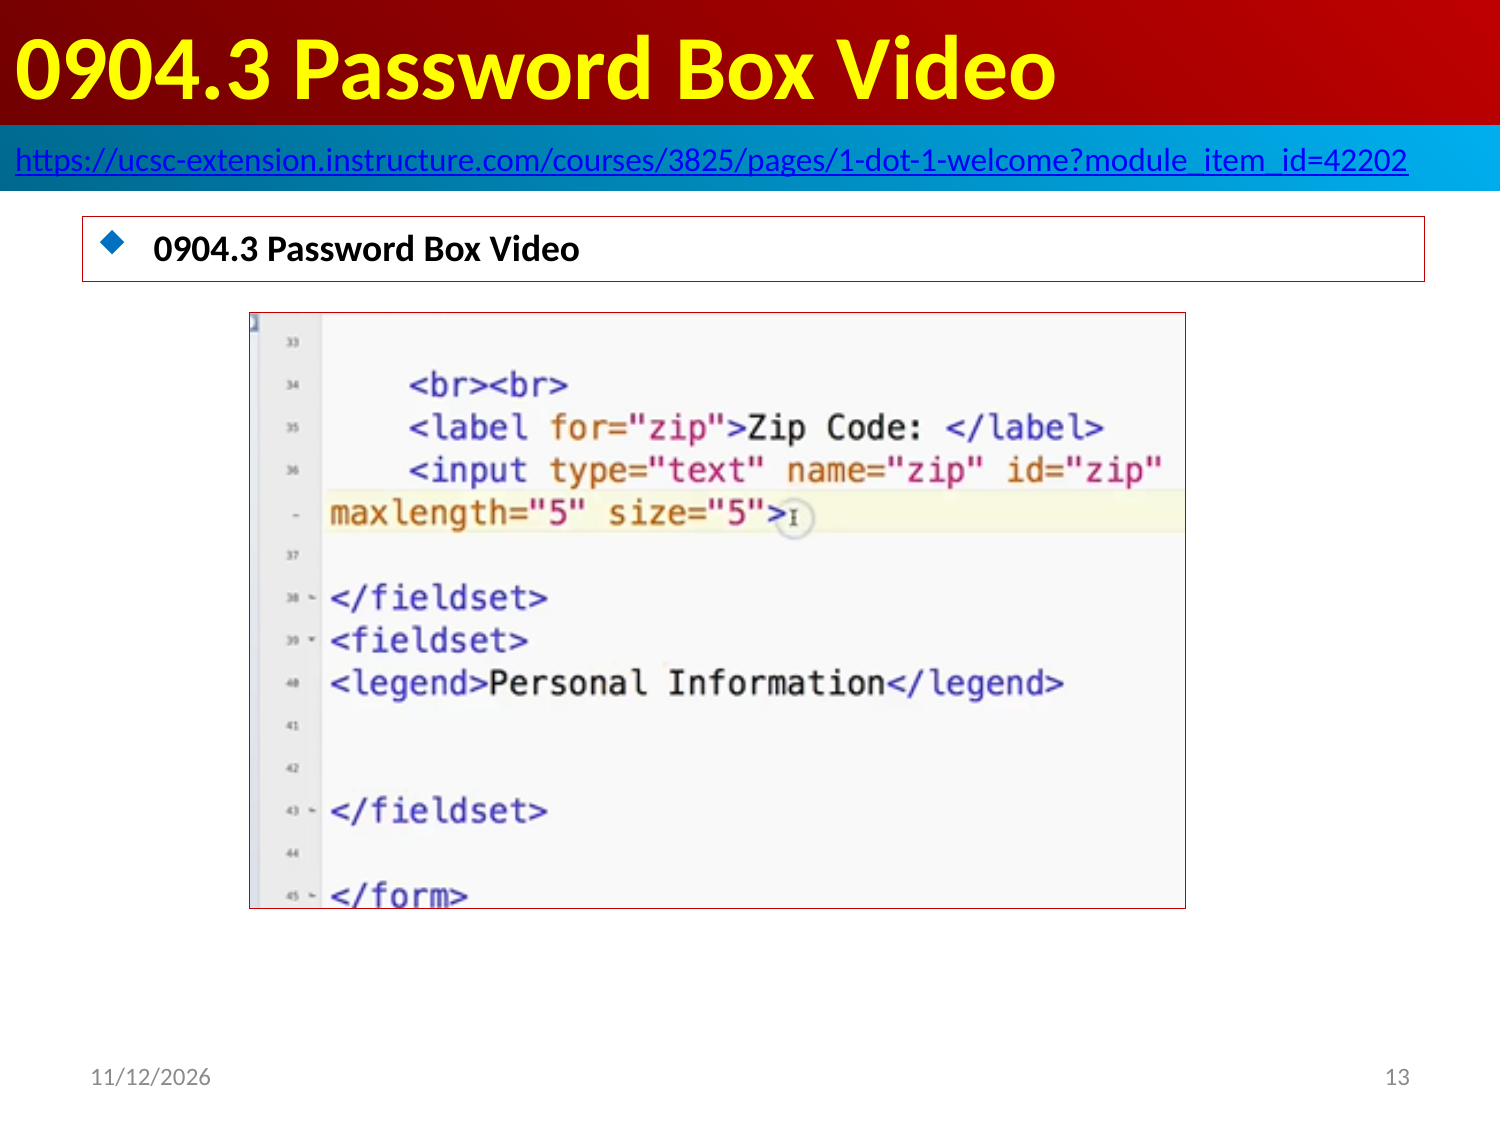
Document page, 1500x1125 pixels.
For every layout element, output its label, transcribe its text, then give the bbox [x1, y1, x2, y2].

title 0904.3 Password Box Video [0, 0, 1500, 125]
text_box [119, 52, 183, 109]
picture [249, 312, 1186, 909]
subtitle 0904.3 Password Box Video [82, 216, 1425, 282]
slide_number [75, 1042, 425, 1109]
slide_number 13 [1074, 1042, 1425, 1109]
text_box https://ucsc-extension.instructure.com/courses/3825/pages/1-dot-1-welcome?module_item_id=42202 [0, 125, 1500, 191]
